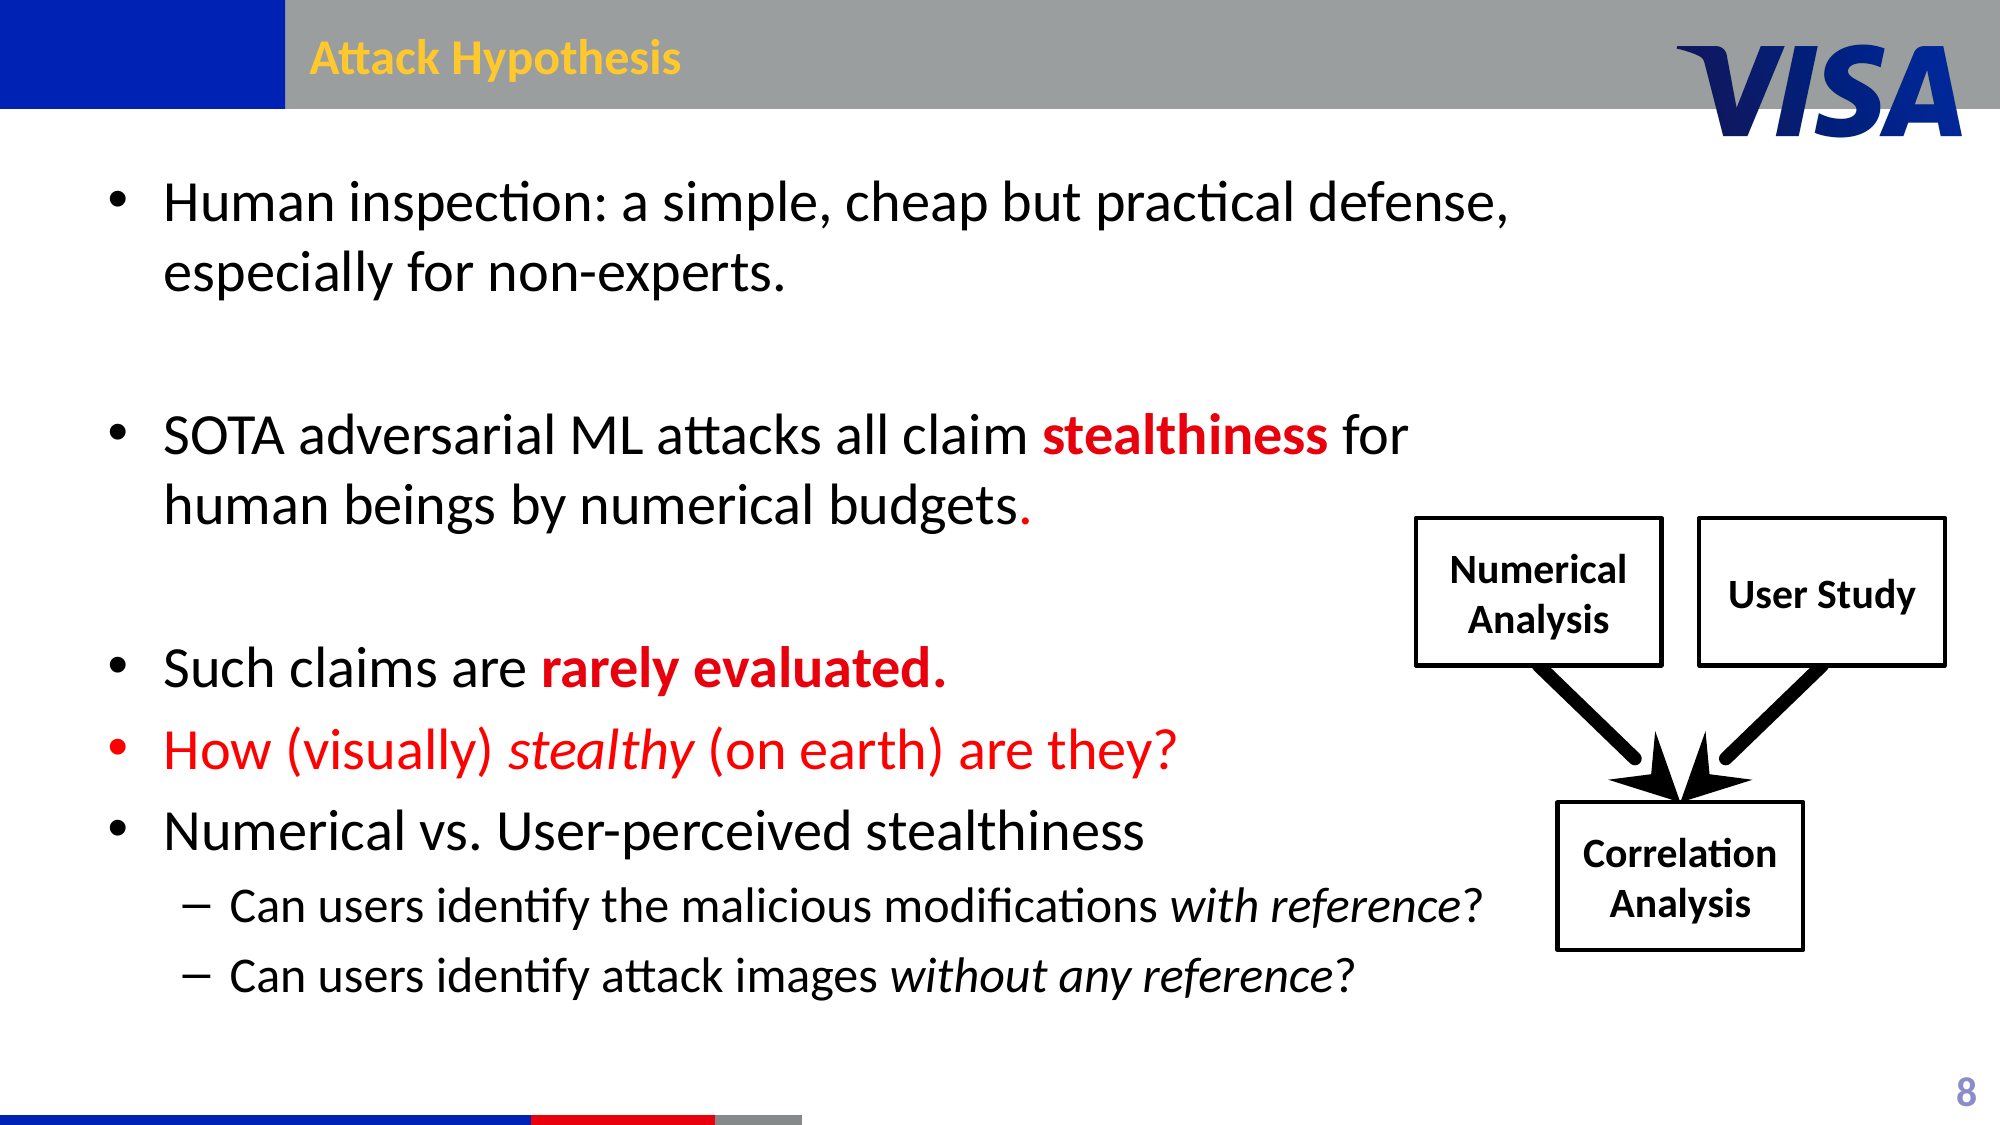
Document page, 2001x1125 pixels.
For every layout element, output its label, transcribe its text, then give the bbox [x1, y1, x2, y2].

text_box Correlation Analysis [1555, 811, 1805, 952]
picture [1659, 25, 1981, 157]
list Human inspection: a simple, cheap but practical defense, especially for non-experts. SOTA adversarial ML attacks all claim stealthiness for human beings by numerical budgets. Such claims are rarely evaluated. How (visually) stealthy (on earth) are they? Numerical vs. User-perceived stealthiness Can users identify the malicious modifications with reference? Can users identify attack images without any reference? [92, 156, 1539, 1092]
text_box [1538, 665, 1678, 803]
text_box User Study [1697, 516, 1947, 668]
text_box Numerical Analysis [1414, 516, 1664, 668]
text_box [1680, 665, 1823, 803]
title Attack Hypothesis [294, 8, 1605, 101]
slide_number 8 [1772, 1060, 1993, 1120]
